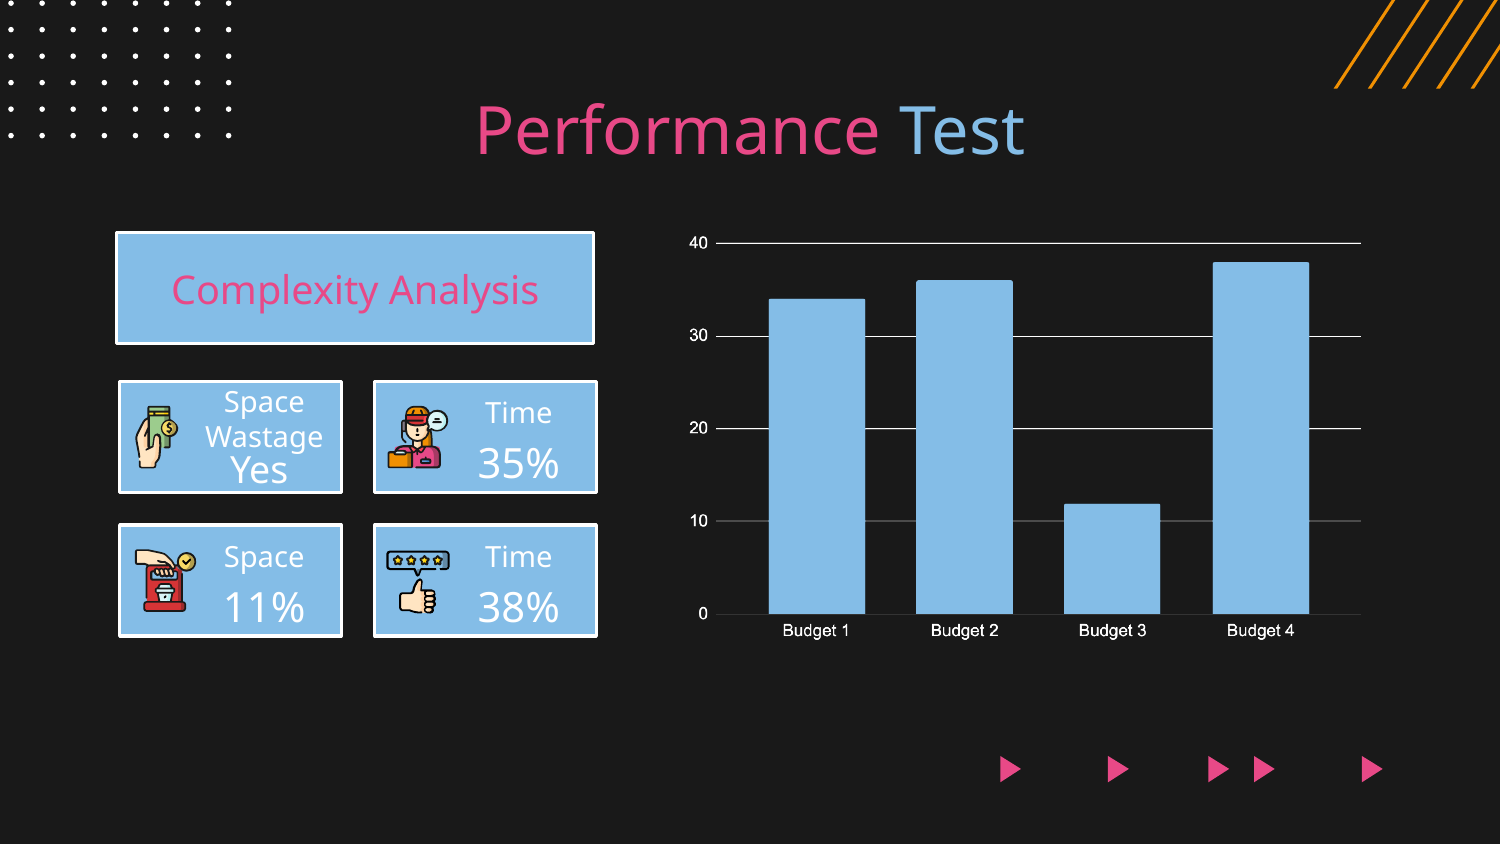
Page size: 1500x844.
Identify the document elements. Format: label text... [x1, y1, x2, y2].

text_box Time [451, 530, 587, 581]
text_box Space [196, 530, 332, 581]
picture [657, 212, 1384, 662]
text_box Space Wastage [196, 387, 332, 450]
text_box Yes [196, 450, 322, 500]
title Performance Test [118, 88, 1382, 167]
text_box [119, 525, 342, 637]
text_box [374, 525, 597, 637]
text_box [387, 405, 449, 469]
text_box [134, 405, 179, 469]
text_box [386, 550, 450, 614]
text_box 38% [451, 581, 587, 631]
text_box [374, 381, 597, 493]
text_box Complexity Analysis [116, 232, 594, 344]
text_box [119, 381, 342, 493]
text_box 11% [196, 581, 332, 631]
text_box Time [451, 387, 587, 438]
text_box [134, 549, 197, 612]
text_box 35% [451, 438, 587, 487]
